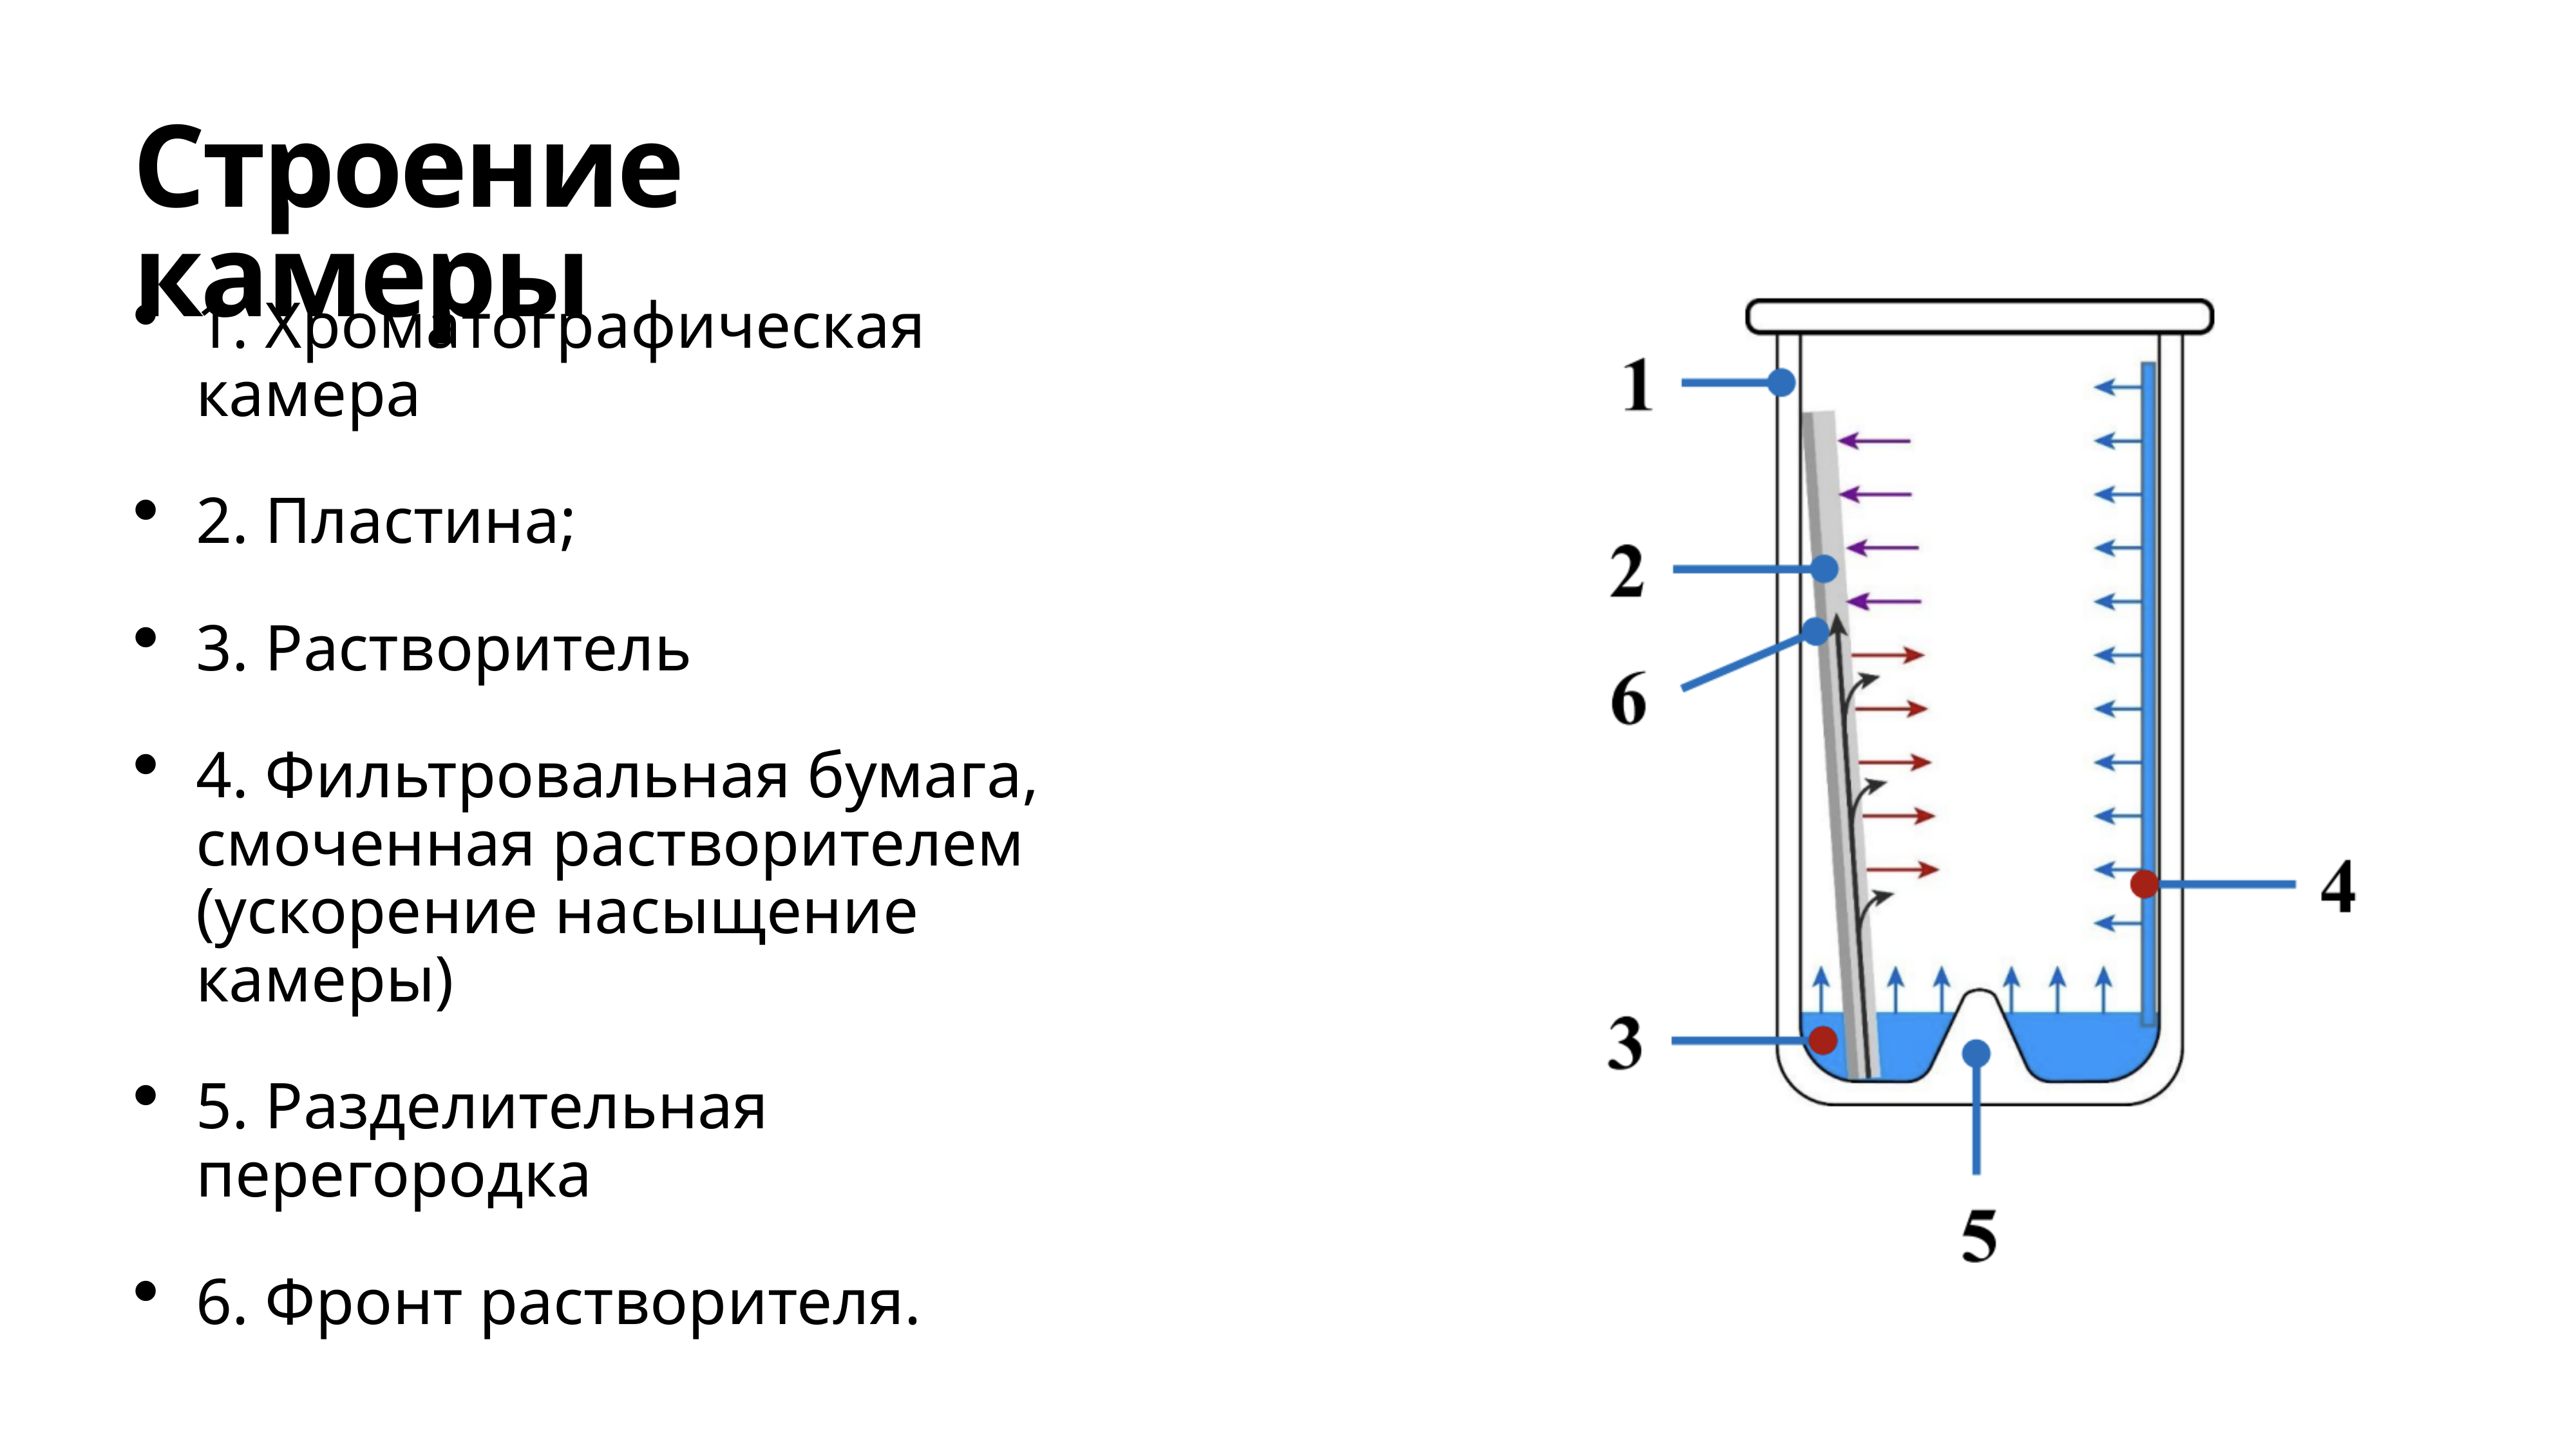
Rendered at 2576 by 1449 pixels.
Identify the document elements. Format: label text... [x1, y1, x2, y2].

list 1. Хроматографичеcкая камера 2. Пластина; 3. Растворитель 4. Фильтровальная бумага, смоченная растворителем (ускорение насыщение камеры) 5. Разделительная перегородка 6. Фронт растворителя. [127, 288, 1161, 1161]
title Строение камеры [127, 113, 1161, 266]
picture [1535, 171, 2425, 1379]
